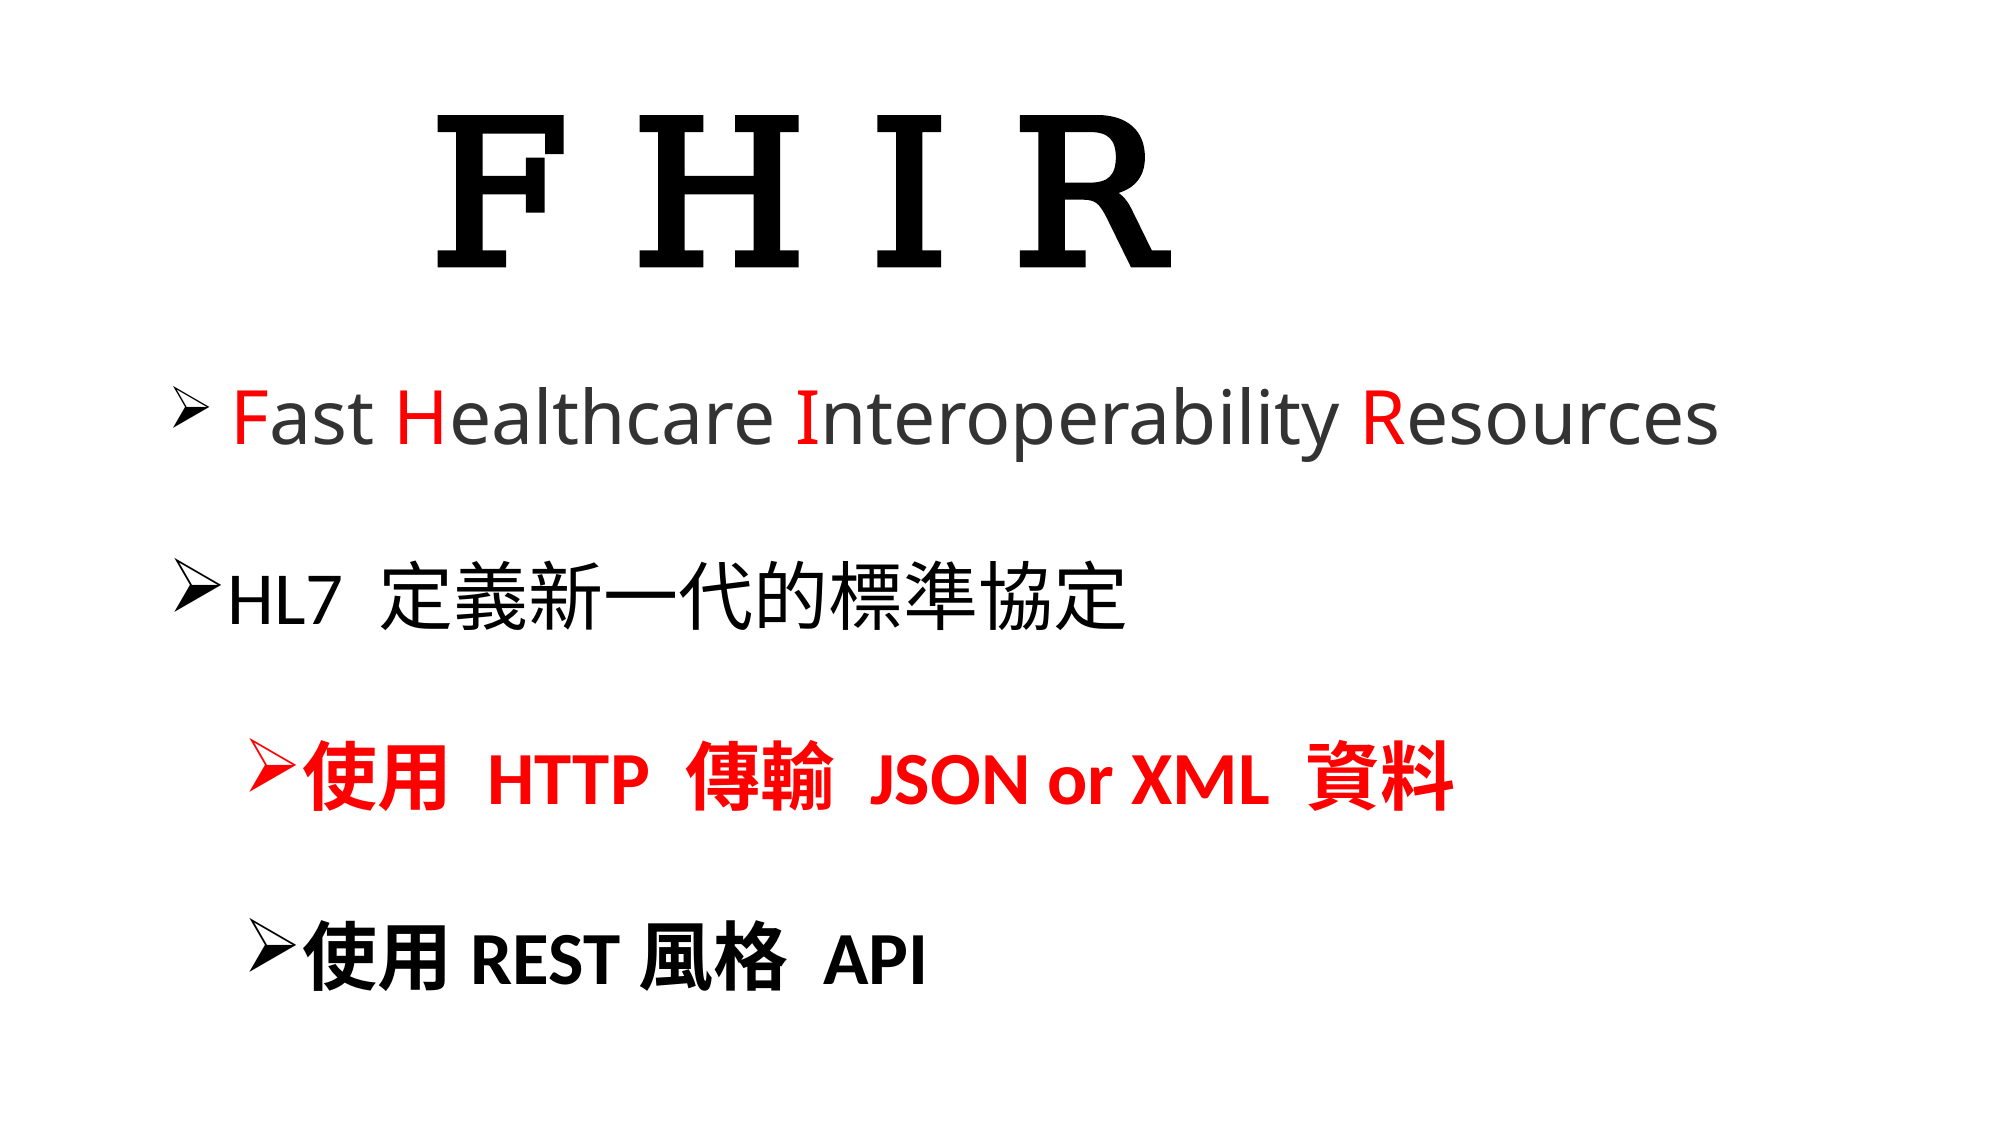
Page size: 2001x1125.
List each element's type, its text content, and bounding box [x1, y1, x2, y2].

text_box Fast Healthcare Interoperability Resources HL7 定義新一代的標準協定 使用 HTTP 傳輸 JSON or XML 資料 使用REST風格 API [153, 361, 1946, 1125]
text_box F H I R [415, 56, 1385, 312]
